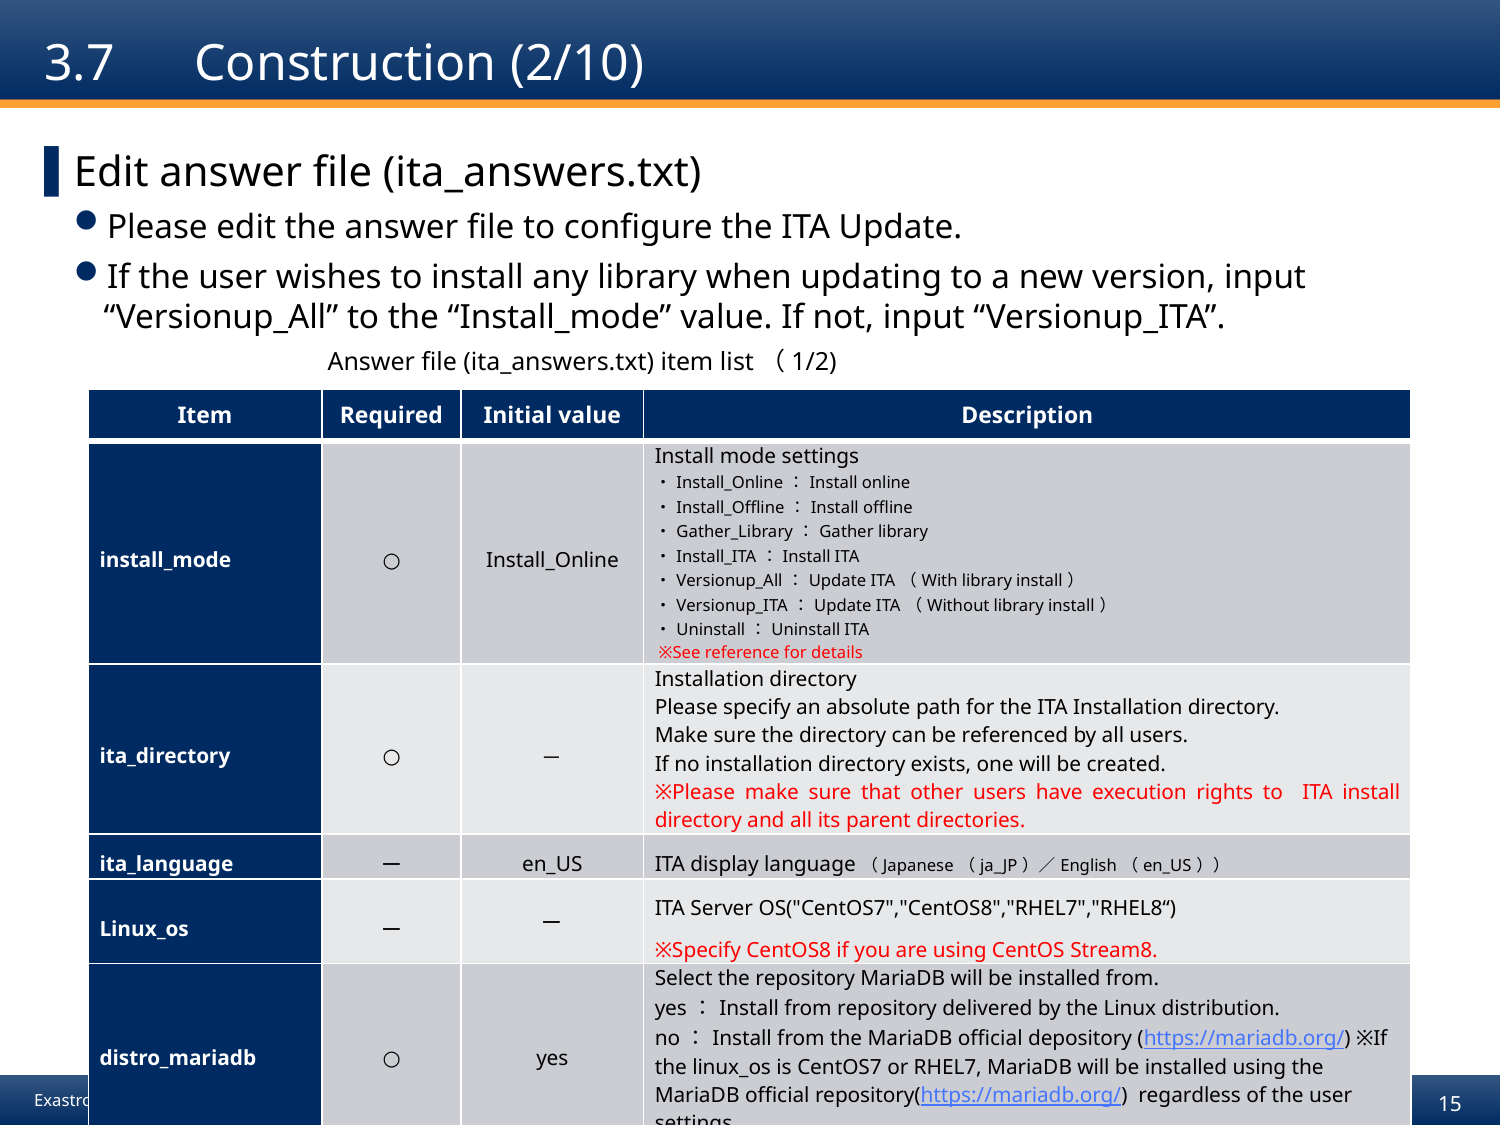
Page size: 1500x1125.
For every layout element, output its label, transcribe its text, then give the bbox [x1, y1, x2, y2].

picture [0, 0, 1500, 1125]
title 3.7 Construction (2/10) [29, 18, 1471, 96]
table_cell ○ [323, 1059, 460, 1125]
table_cell yes [462, 1059, 643, 1125]
table_cell Select the repository MariaDB will be installed from. yes：Install from repository delivered by the Linux distribution. no：Install from the MariaDB official depository (https://mariadb.org/) ※If the linux_os is CentOS7 or RHEL7, MariaDB will be installed using the MariaDB official repository(https://mariadb.org/) regardless of the user settings. [644, 1059, 1410, 1125]
picture [1412, 1059, 1500, 1125]
table_cell distro_mariadb [89, 1059, 321, 1125]
list Edit answer file (ita_answers.txt) Please edit the answer file to configure the ITA Update. If the user wishes to install any library when updating to a new version, input “Versionup_All” to the “Install_mode” value. If not, input “Versionup_ITA”. Answer file (ita_answers.txt) item list（1/2) [29, 137, 1500, 1059]
